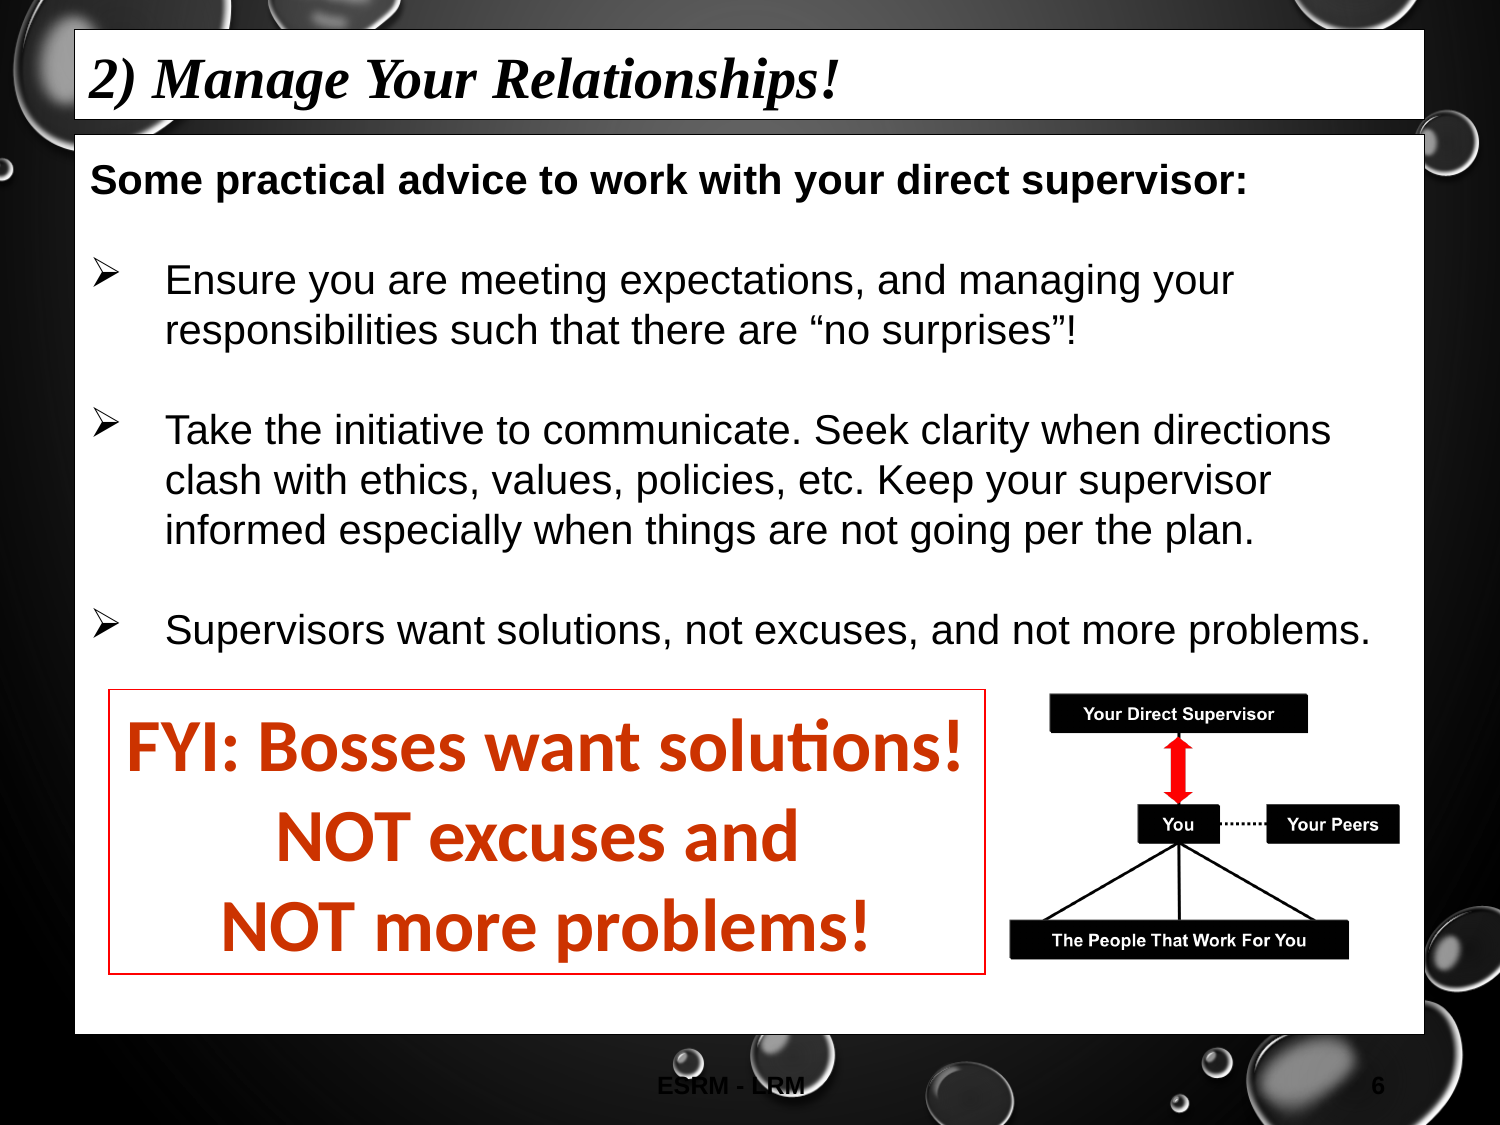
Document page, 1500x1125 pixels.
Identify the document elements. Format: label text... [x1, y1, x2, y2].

text_box ESRM - LRM [412, 1062, 1050, 1100]
text_box Some practical advice to work with your direct supervisor: Ensure you are meeting expectations, and managing your responsibilities such that there are “no surprises”! Take the initiative to communicate. Seek clarity when directions clash with ethics, values, policies, etc. Keep your supervisor informed especially when things are not going per the plan. Supervisors want solutions, not excuses, and not more problems. [74, 134, 1425, 1035]
text_box 2) Manage Your Relationships! [74, 29, 1425, 120]
picture [0, 0, 1500, 1125]
text_box 6 [1249, 1062, 1400, 1100]
text_box FYI: Bosses want solutions! NOT excuses and NOT more problems! [108, 689, 986, 975]
